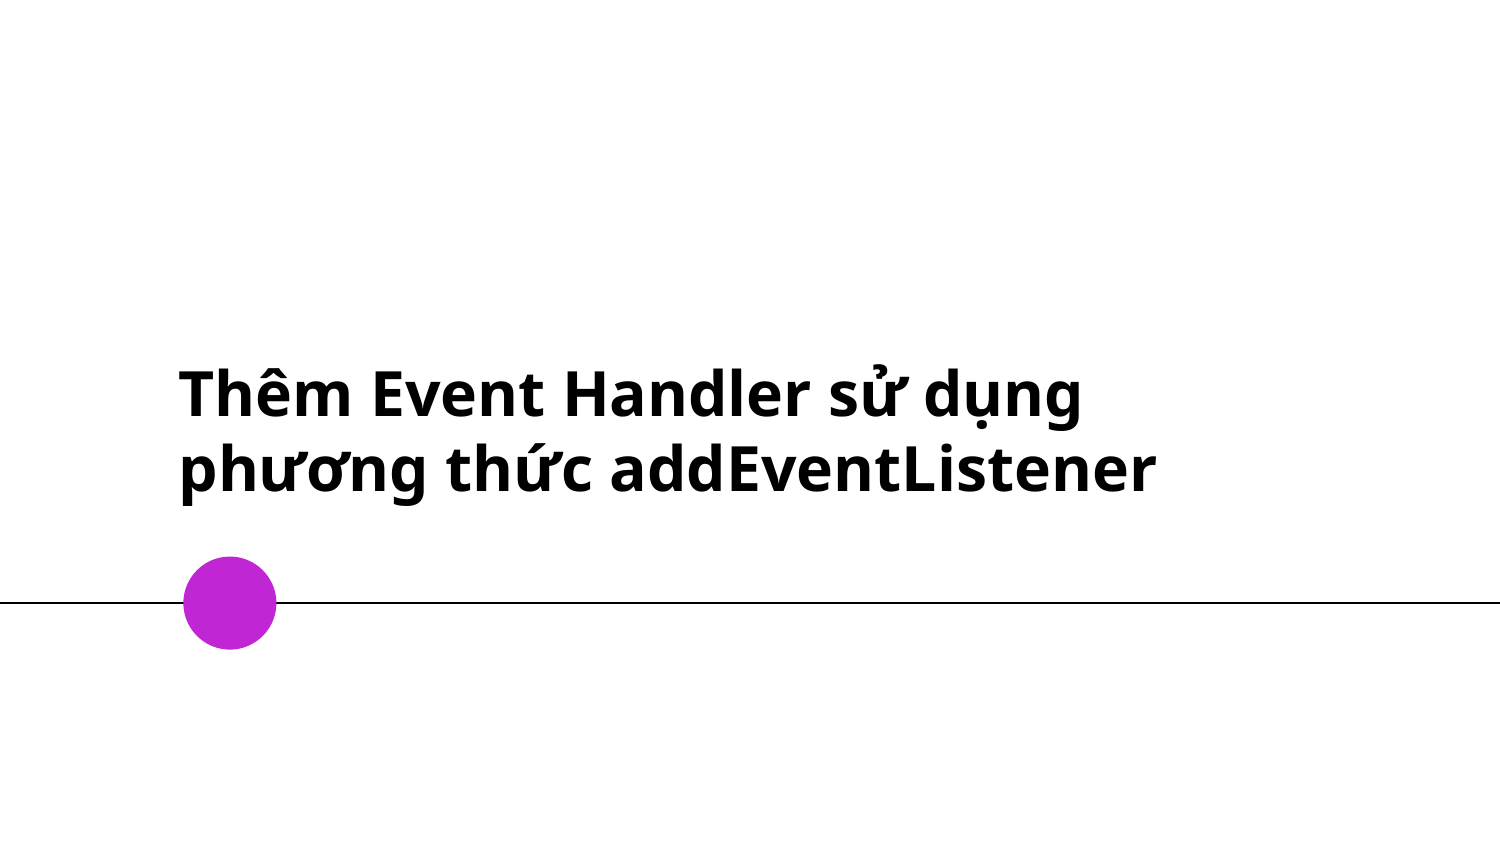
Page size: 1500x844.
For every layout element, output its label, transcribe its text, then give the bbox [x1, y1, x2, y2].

title Thêm Event Handler sử dụng phương thức addEventListener [163, 328, 1329, 519]
